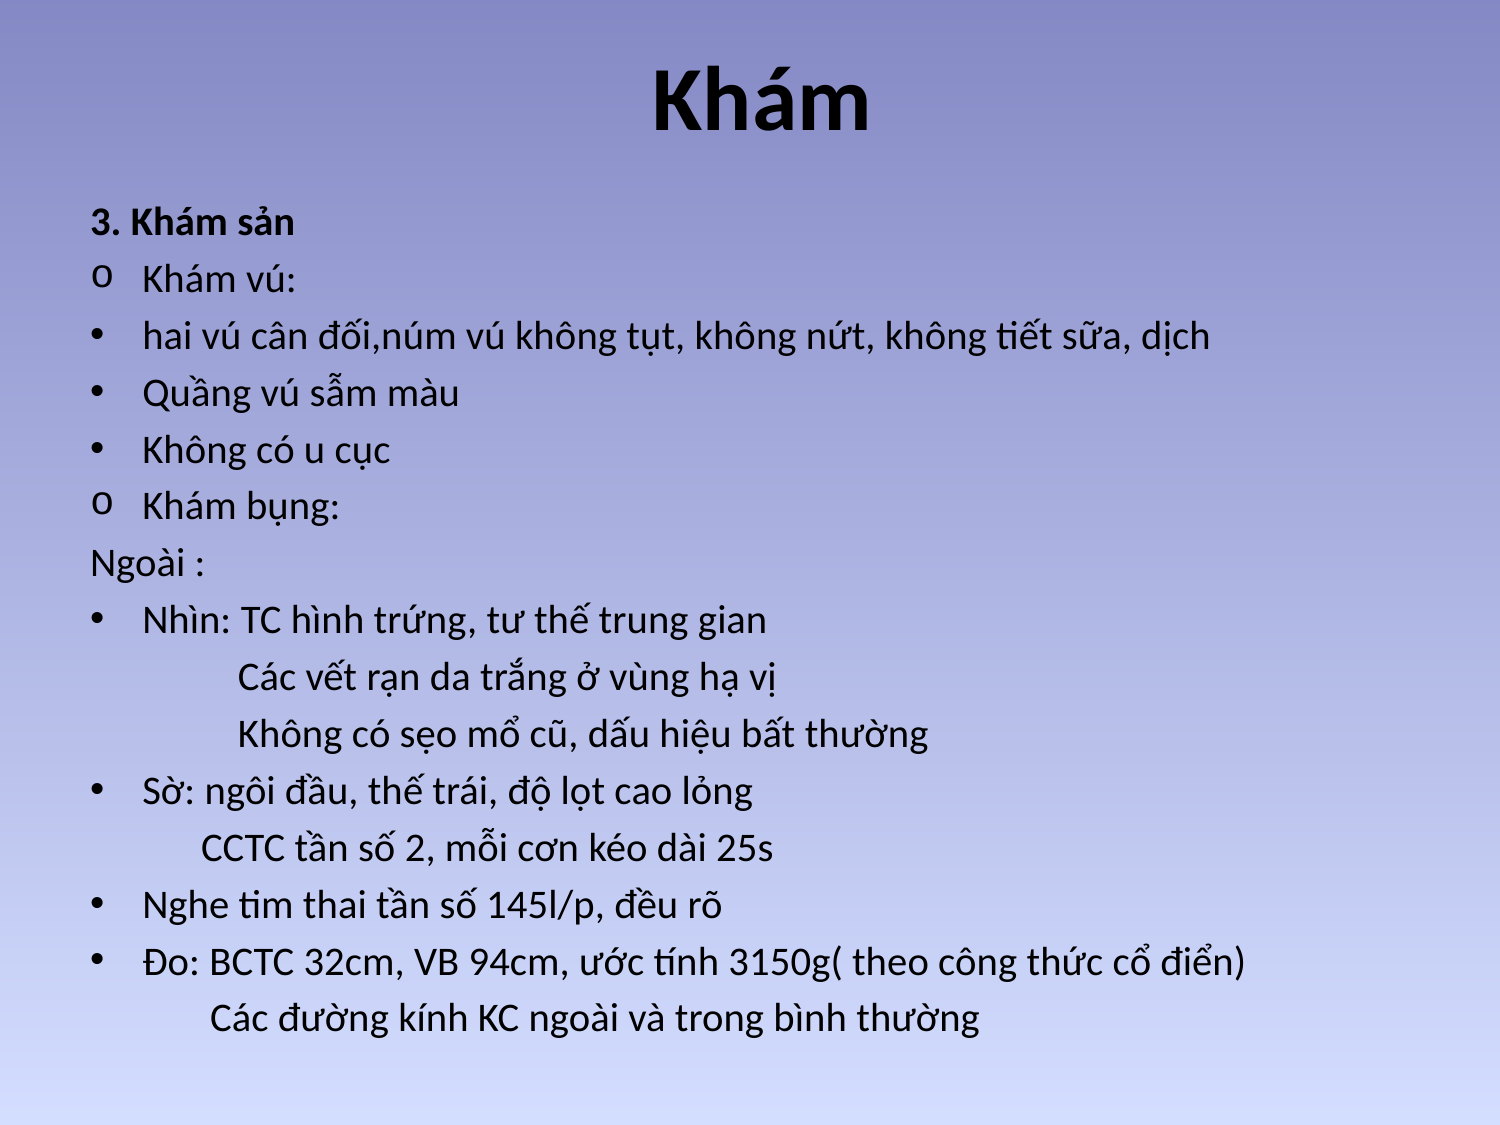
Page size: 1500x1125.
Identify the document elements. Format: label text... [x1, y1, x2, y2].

list 3. Khám sản Khám vú: hai vú cân đối,núm vú không tụt, không nứt, không tiết sữa, dịch Quầng vú sẫm màu Không có u cục Khám bụng: Ngoài : Nhìn: TC hình trứng, tư thế trung gian Các vết rạn da trắng ở vùng hạ vị Không có sẹo mổ cũ, dấu hiệu bất thường Sờ: ngôi đầu, thế trái, độ lọt cao lỏng CCTC tần số 2, mỗi cơn kéo dài 25s Nghe tim thai tần số 145l/p, đều rõ Đo: BCTC 32cm, VB 94cm, ước tính 3150g( theo công thức cổ điển) Các đường kính KC ngoài và trong bình thường [75, 187, 1425, 1050]
title Khám [87, 0, 1438, 188]
